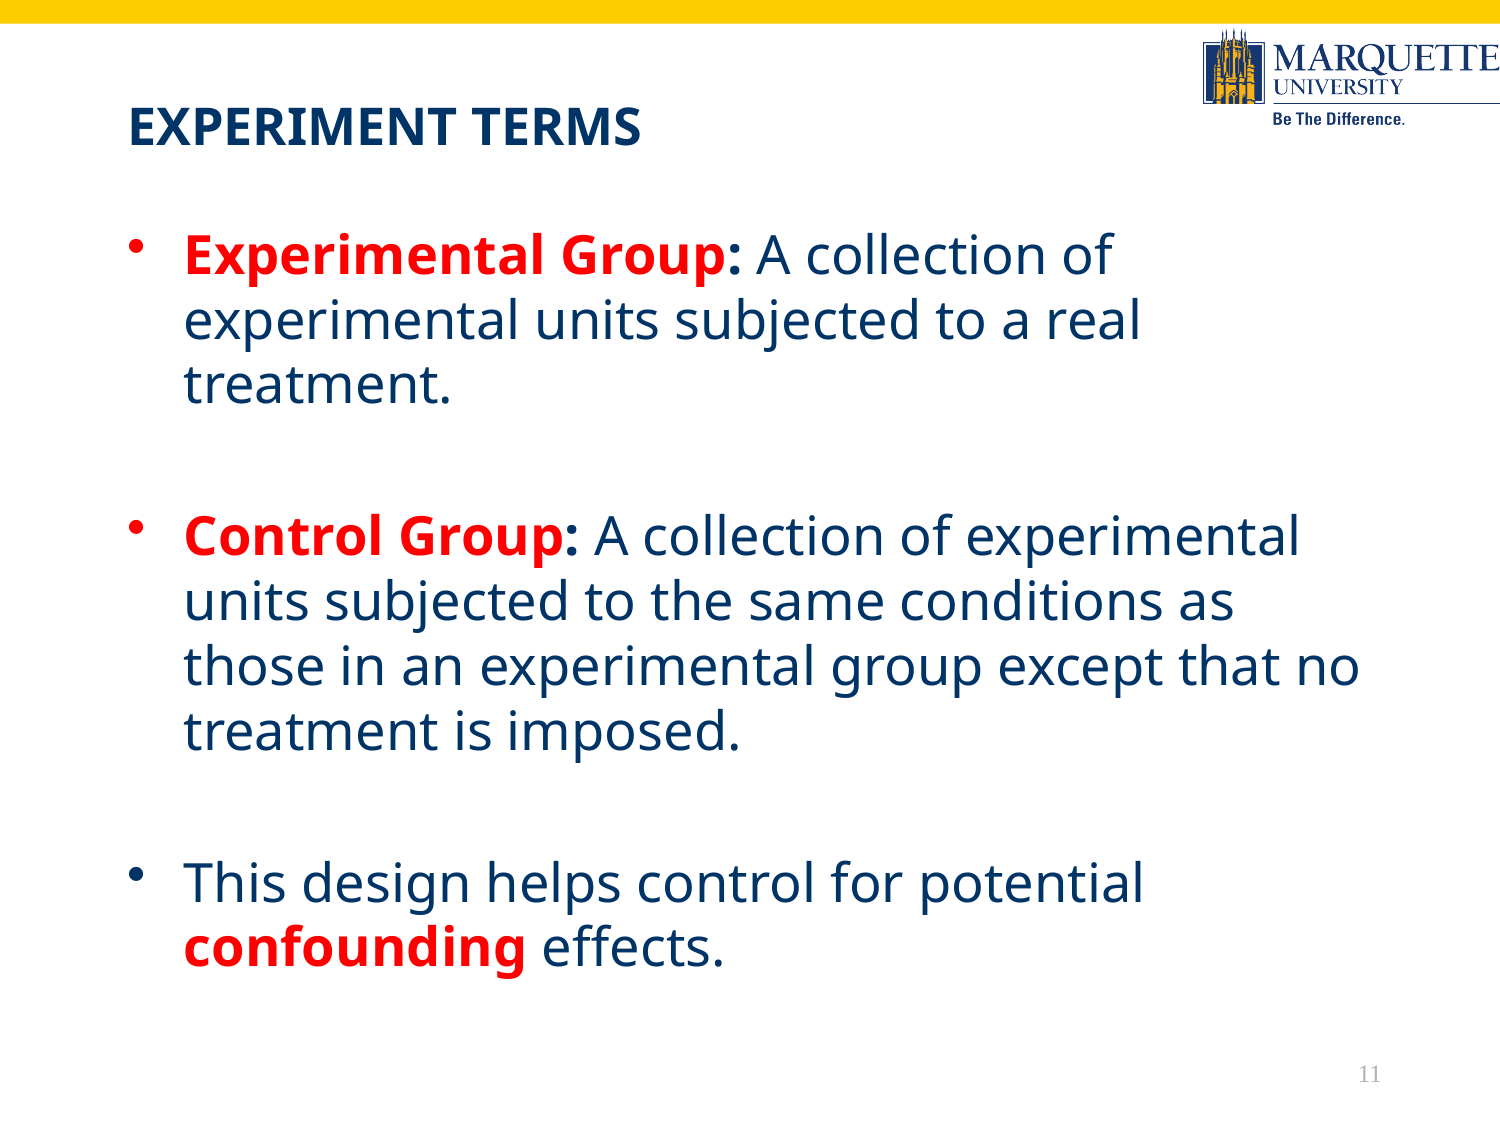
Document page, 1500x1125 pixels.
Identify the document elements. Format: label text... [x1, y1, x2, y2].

picture [1203, 27, 1500, 125]
slide_number 11 [1059, 1042, 1397, 1103]
list Experimental Group: A collection of experimental units subjected to a real treatment. Control Group: A collection of experimental units subjected to the same conditions as those in an experimental group except that no treatment is imposed. This design helps control for potential confounding effects. [112, 212, 1388, 1050]
title Experiment Terms [112, 62, 1388, 188]
